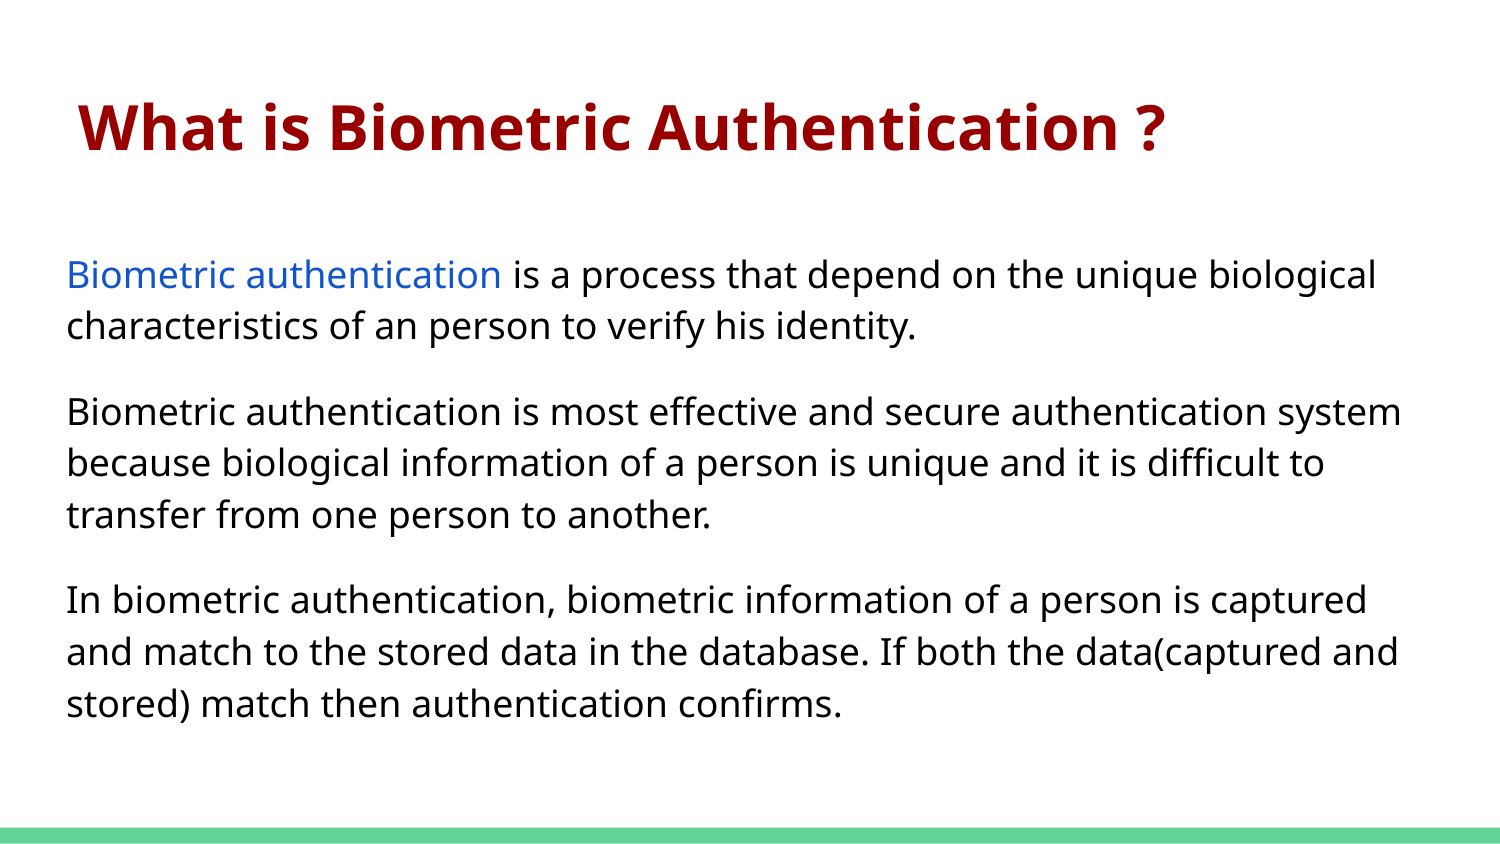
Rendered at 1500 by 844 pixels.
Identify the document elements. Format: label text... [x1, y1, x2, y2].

list Biometric authentication is a process that depend on the unique biological characteristics of an person to verify his identity. Biometric authentication is most effective and secure authentication system because biological information of a person is unique and it is difficult to transfer from one person to another. In biometric authentication, biometric information of a person is captured and match to the stored data in the database. If both the data(captured and stored) match then authentication confirms. [51, 229, 1449, 750]
title What is Biometric Authentication ? [63, 72, 1462, 167]
